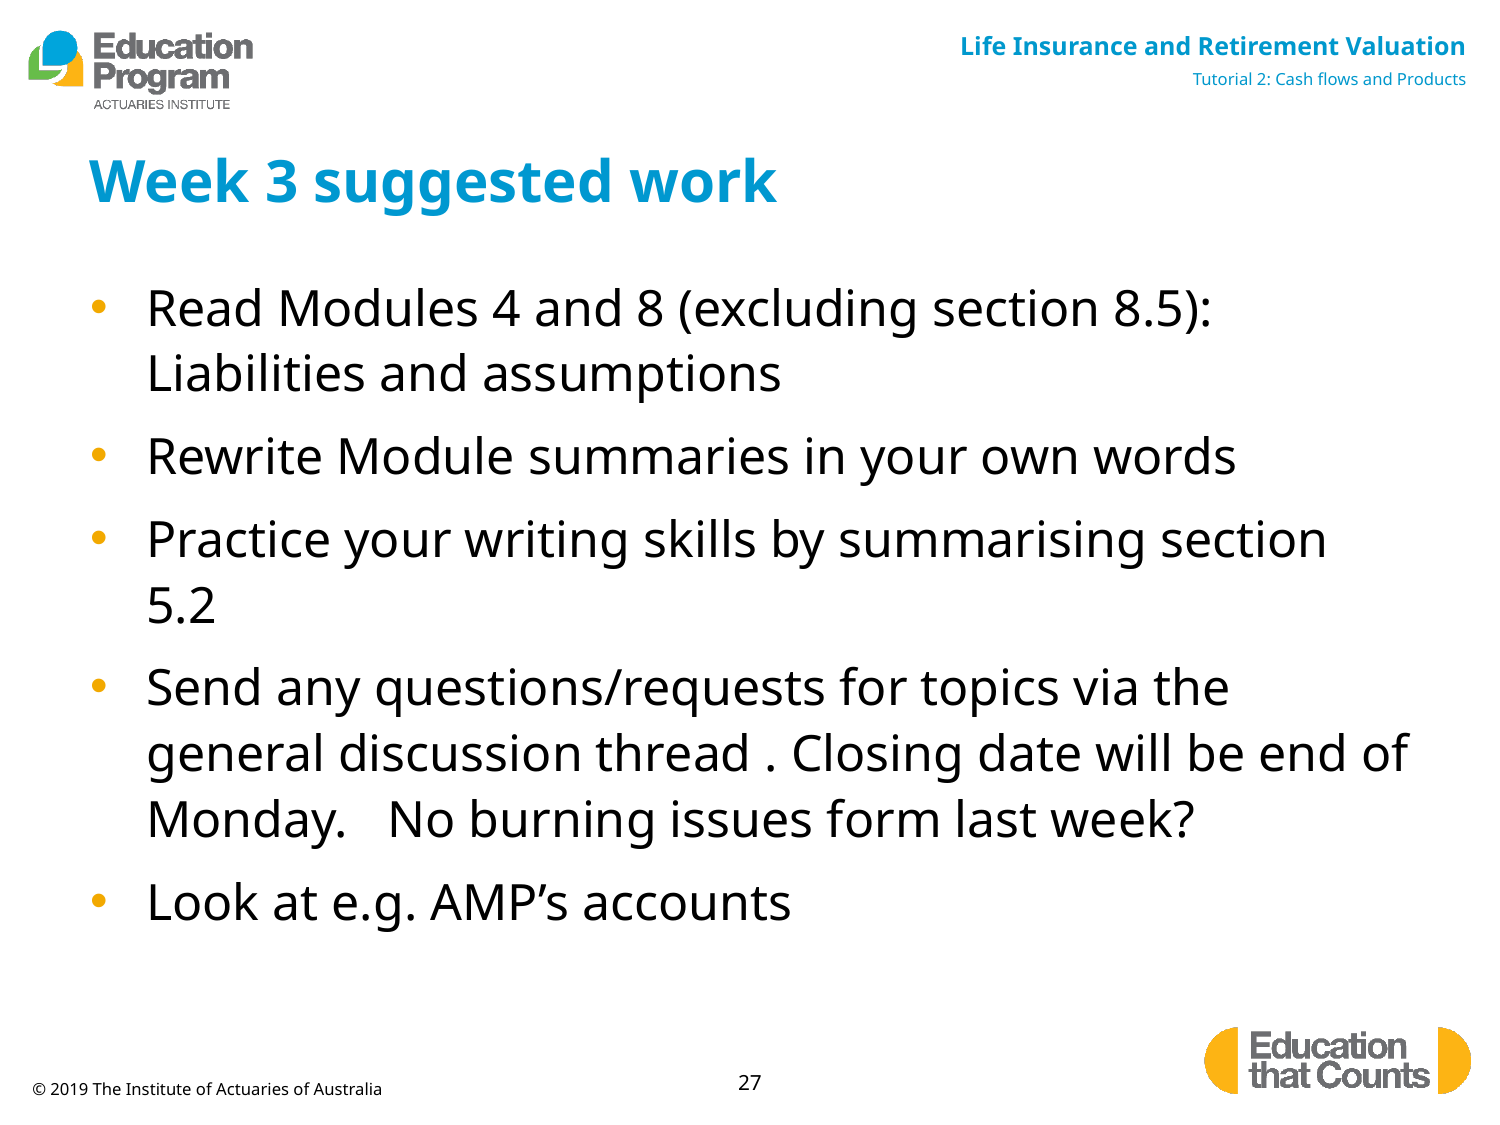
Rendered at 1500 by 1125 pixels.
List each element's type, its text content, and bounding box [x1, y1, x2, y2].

title Week 3 suggested work [74, 125, 1425, 233]
list Read Modules 4 and 8 (excluding section 8.5): Liabilities and assumptions Rewrite Module summaries in your own words Practice your writing skills by summarising section 5.2 Send any questions/requests for topics via the general discussion thread . Closing date will be end of Monday. No burning issues form last week? Look at e.g. AMP’s accounts [75, 262, 1425, 1005]
picture [1198, 1021, 1477, 1100]
picture [2, 7, 278, 132]
